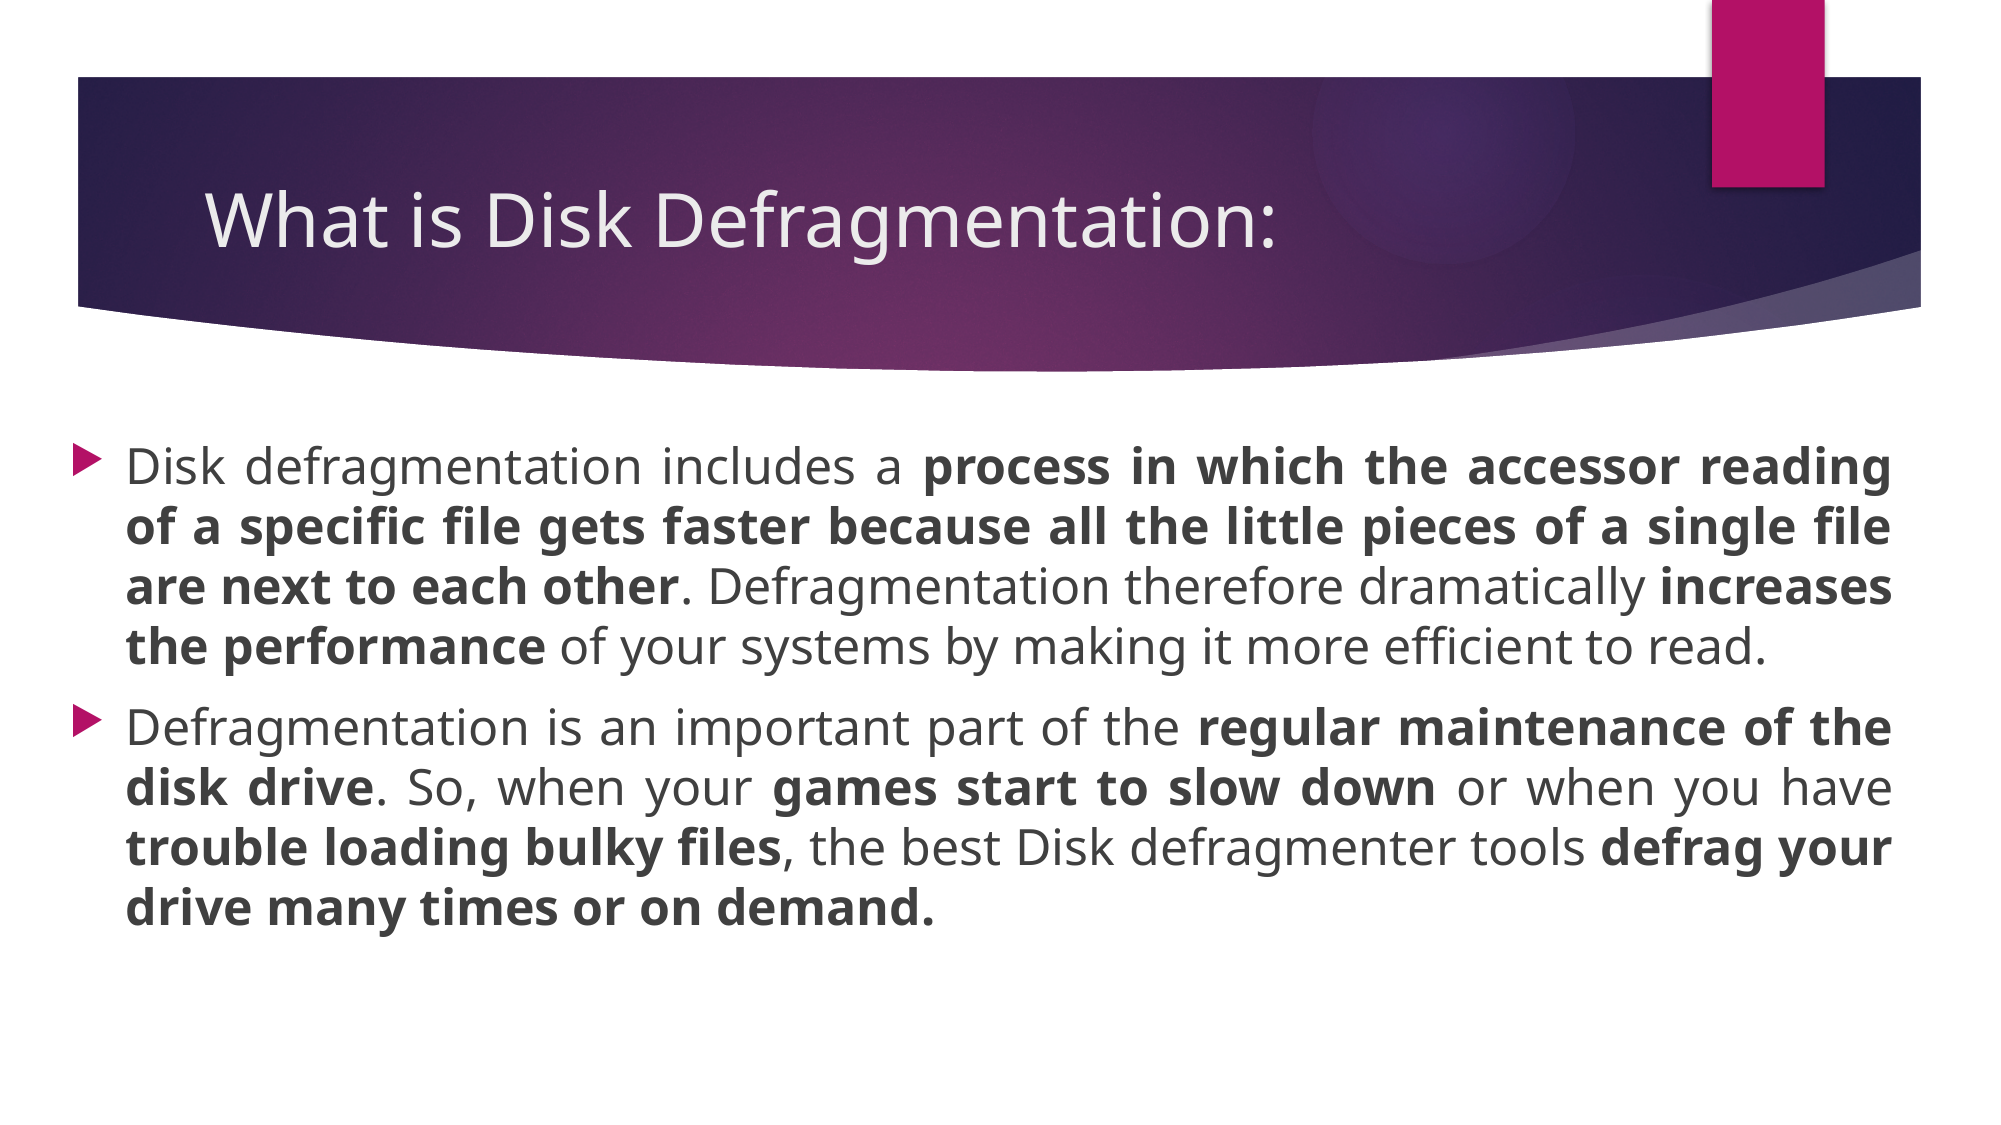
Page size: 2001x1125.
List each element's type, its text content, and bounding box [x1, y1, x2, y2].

list Disk defragmentation includes a process in which the accessor reading of a specific file gets faster because all the little pieces of a single file are next to each other. Defragmentation therefore dramatically increases the performance of your systems by making it more efficient to read. Defragmentation is an important part of the regular maintenance of the disk drive. So, when your games start to slow down or when you have trouble loading bulky files, the best Disk defragmenter tools defrag your drive many times or on demand. [54, 427, 1909, 1090]
title What is Disk Defragmentation: [189, 159, 1627, 276]
